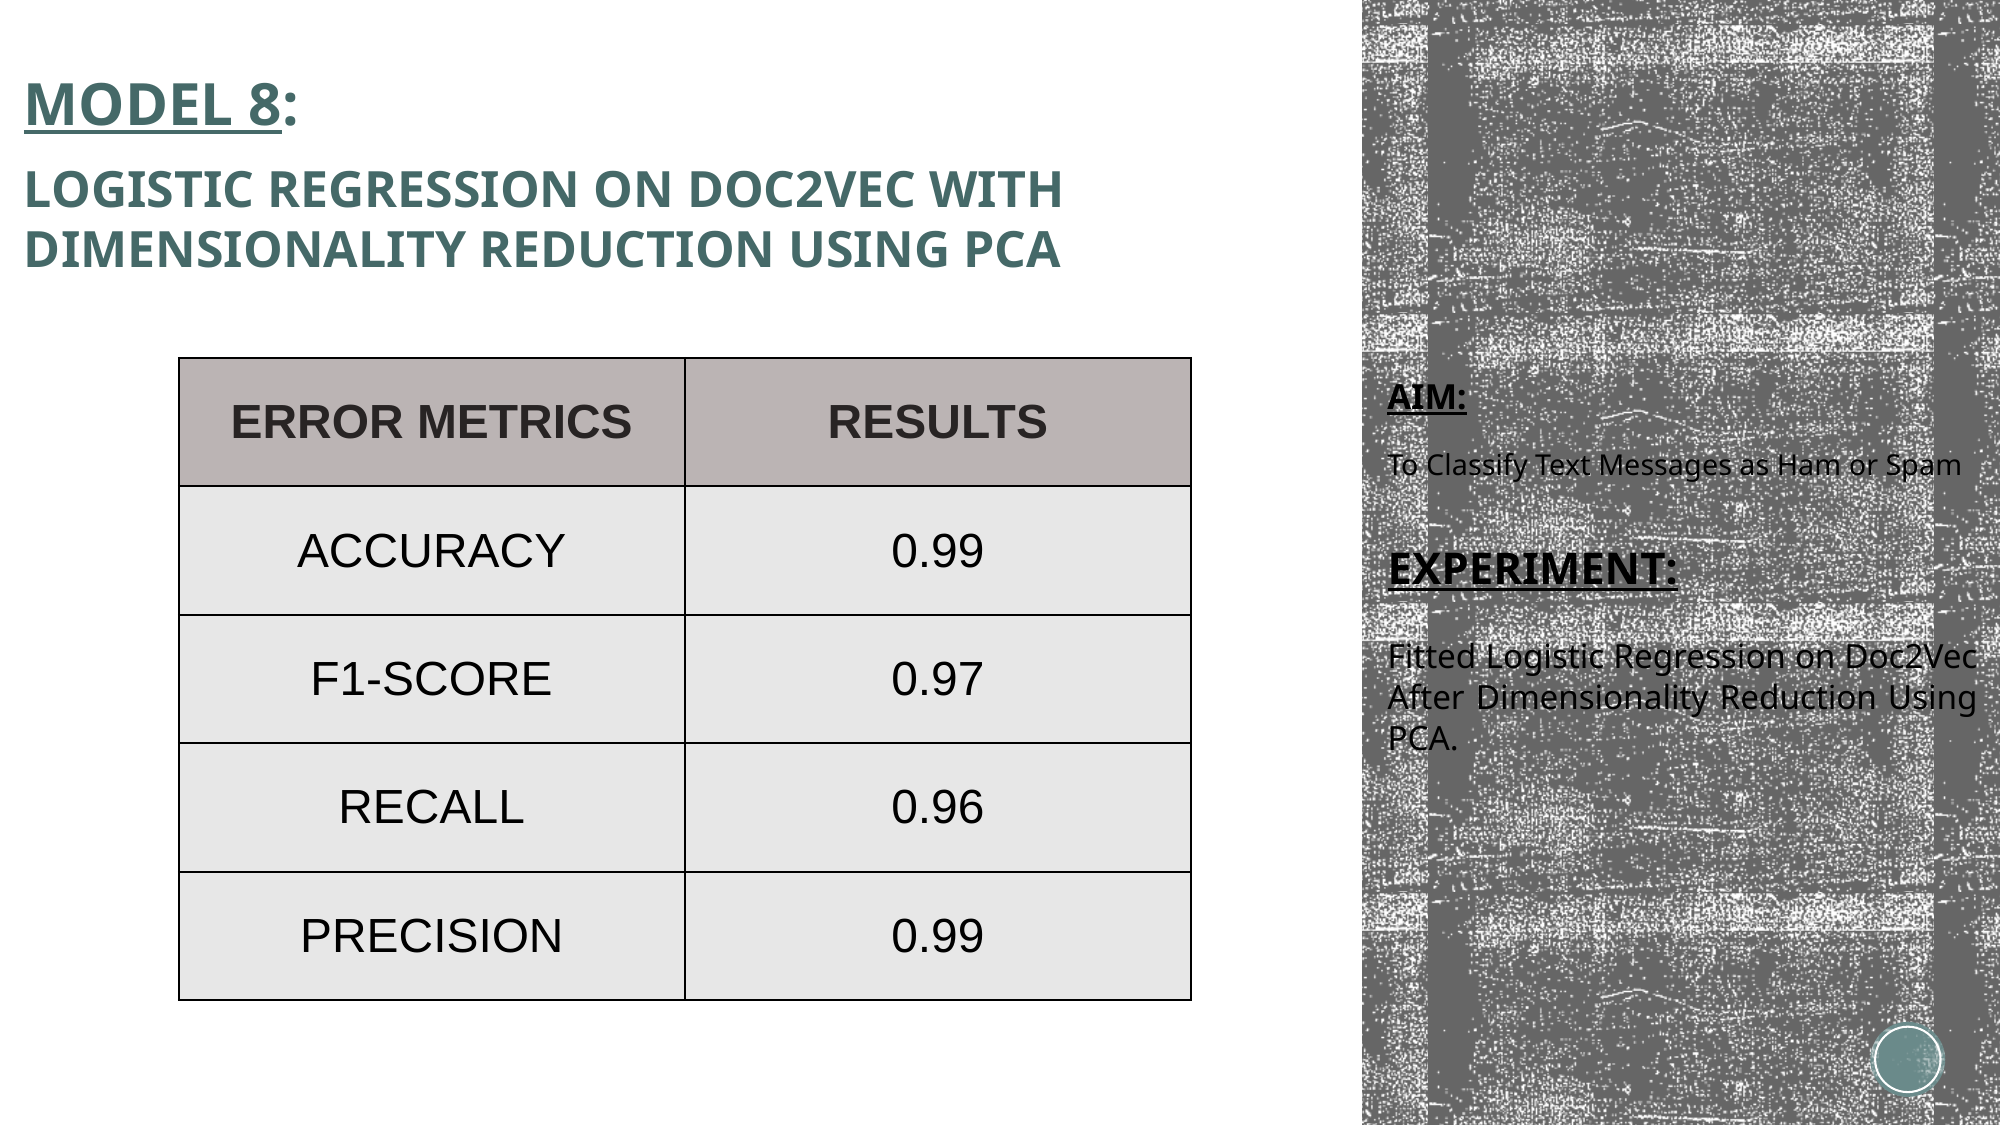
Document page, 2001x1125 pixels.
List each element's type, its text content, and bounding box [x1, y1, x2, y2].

table_header ERROR METRICS [180, 359, 684, 485]
table_cell 0.99 [686, 487, 1190, 614]
table_cell 0.96 [686, 744, 1190, 871]
table_cell ACCURACY [180, 487, 684, 614]
table_cell 0.97 [686, 616, 1190, 742]
text_box EXPERIMENT: Fitted Logistic Regression on Doc2Vec After Dimensionality Reduction Using PCA. [1372, 532, 1994, 766]
title AIM: To Classify Text Messages as Ham or Spam [1372, 355, 1994, 490]
list MODEL 8: LOGISTIC REGRESSION ON DOC2VEC WITH DIMENSIONALITY REDUCTION USING PCA [8, 59, 1382, 292]
table_cell RECALL [180, 744, 684, 871]
table_header RESULTS [686, 359, 1190, 485]
table_cell PRECISION [180, 873, 684, 999]
table_cell 0.99 [686, 873, 1190, 999]
table_cell F1-SCORE [180, 616, 684, 742]
